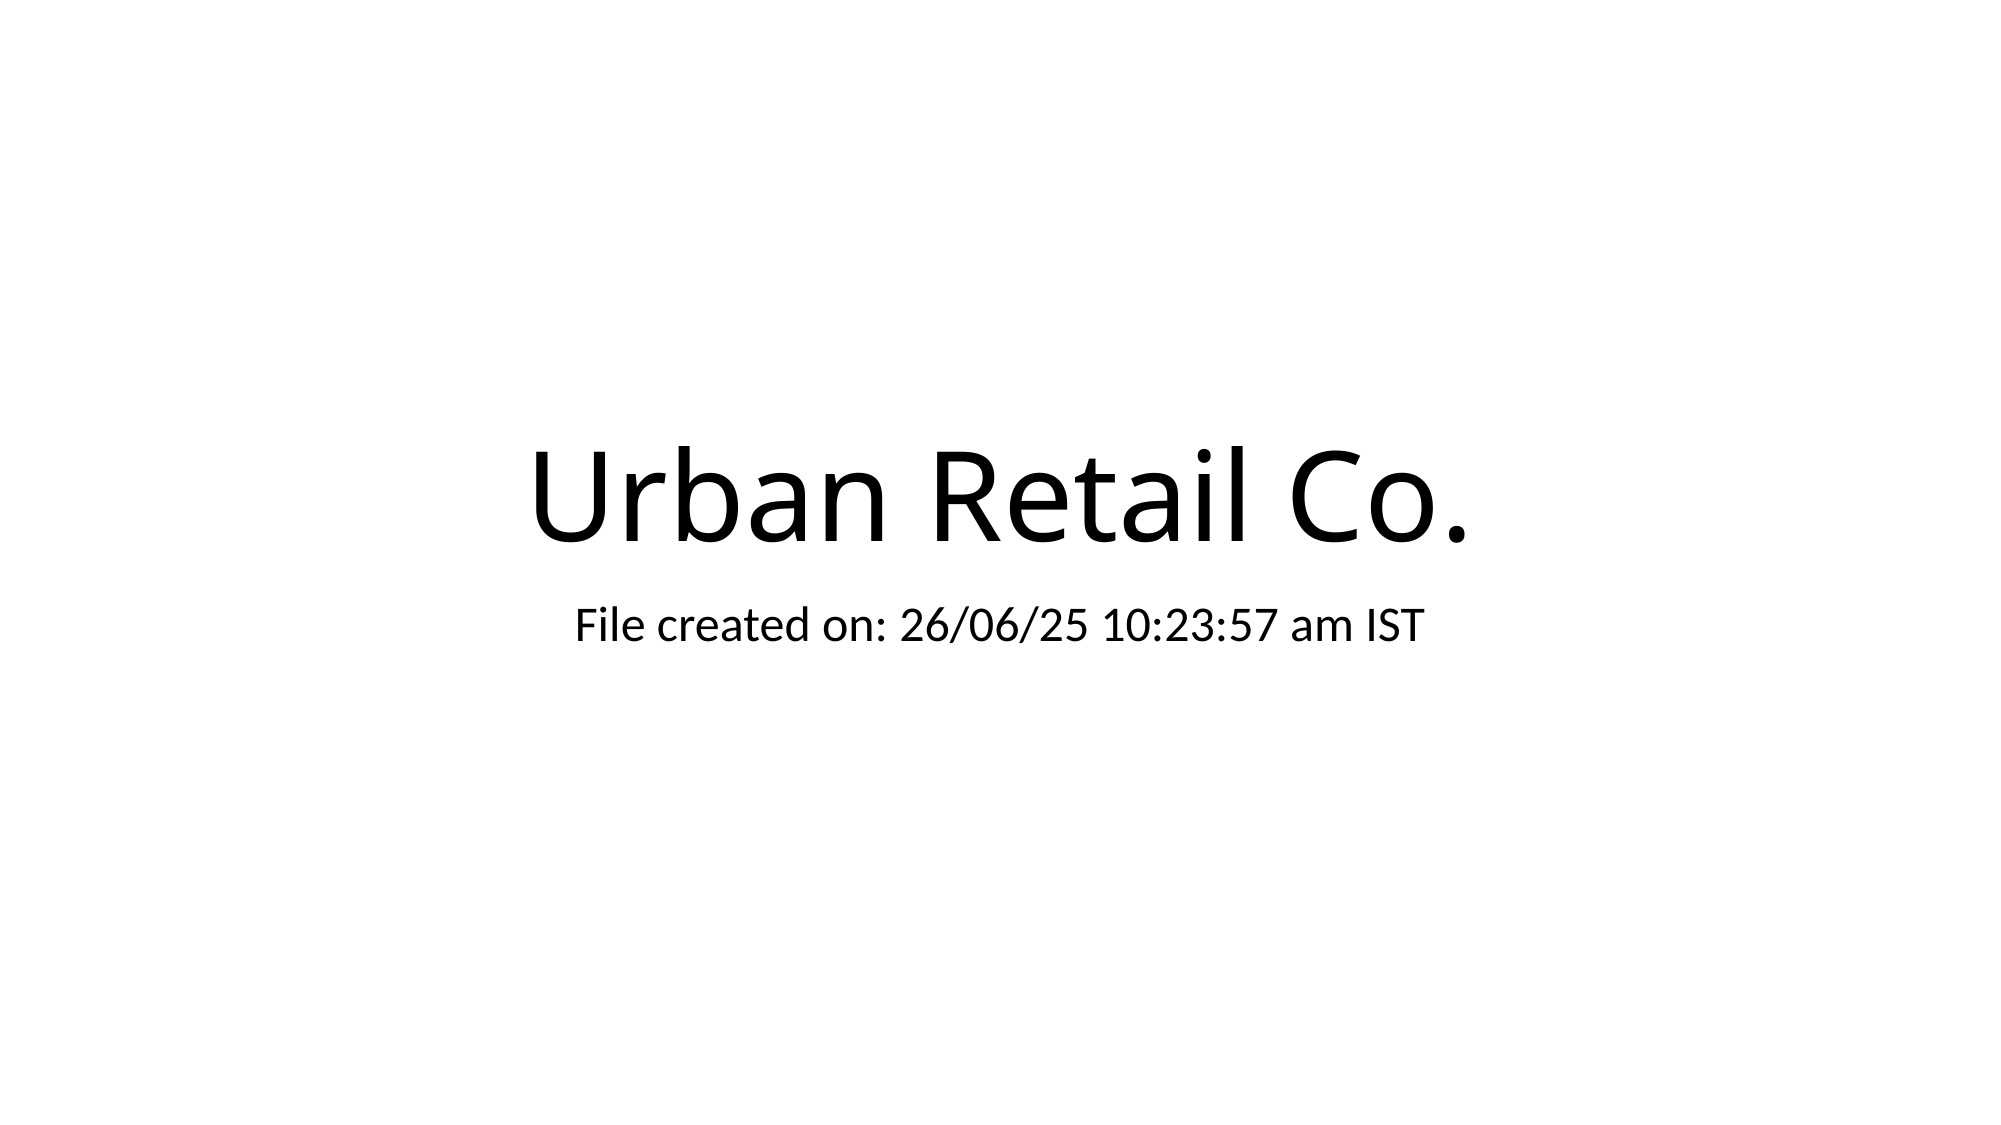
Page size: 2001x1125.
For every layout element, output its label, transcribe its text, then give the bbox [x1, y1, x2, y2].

title Urban Retail Co. [249, 184, 1750, 576]
subtitle File created on: 26/06/25 10:23:57 am IST [249, 590, 1750, 863]
